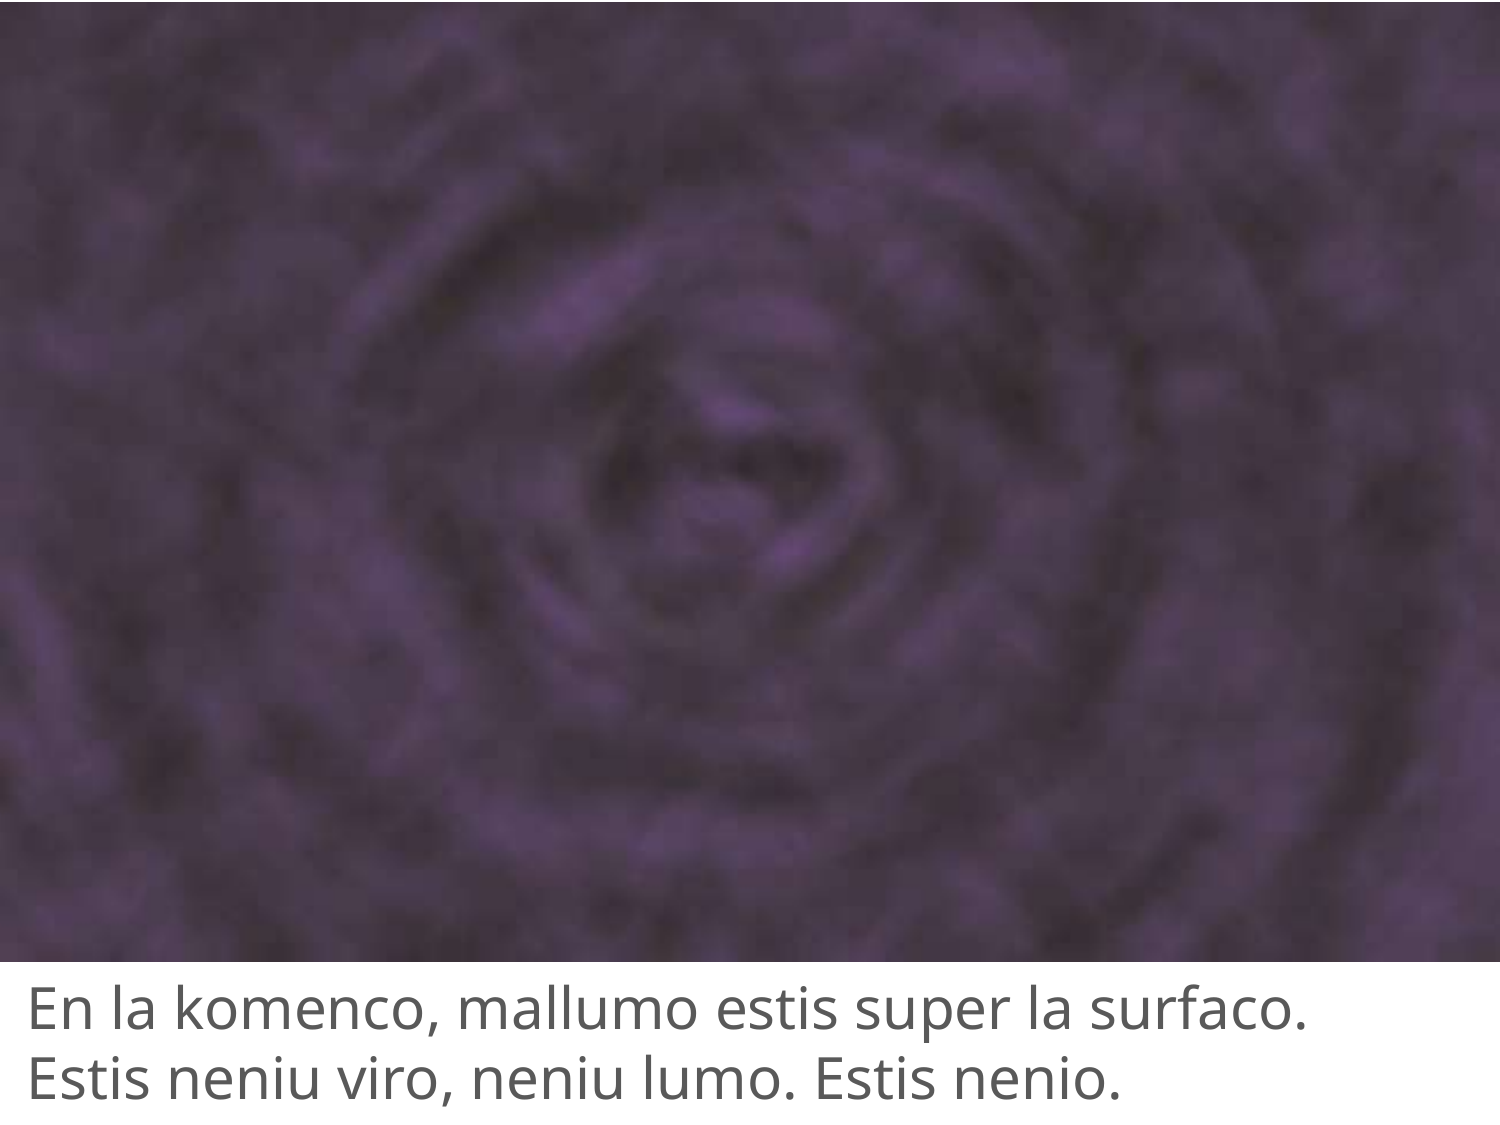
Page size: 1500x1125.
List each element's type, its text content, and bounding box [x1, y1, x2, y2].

picture [0, 1, 1500, 962]
text_box En la komenco, mallumo estis super la surfaco. Estis neniu viro, neniu lumo. Estis nenio. [11, 970, 1483, 1119]
